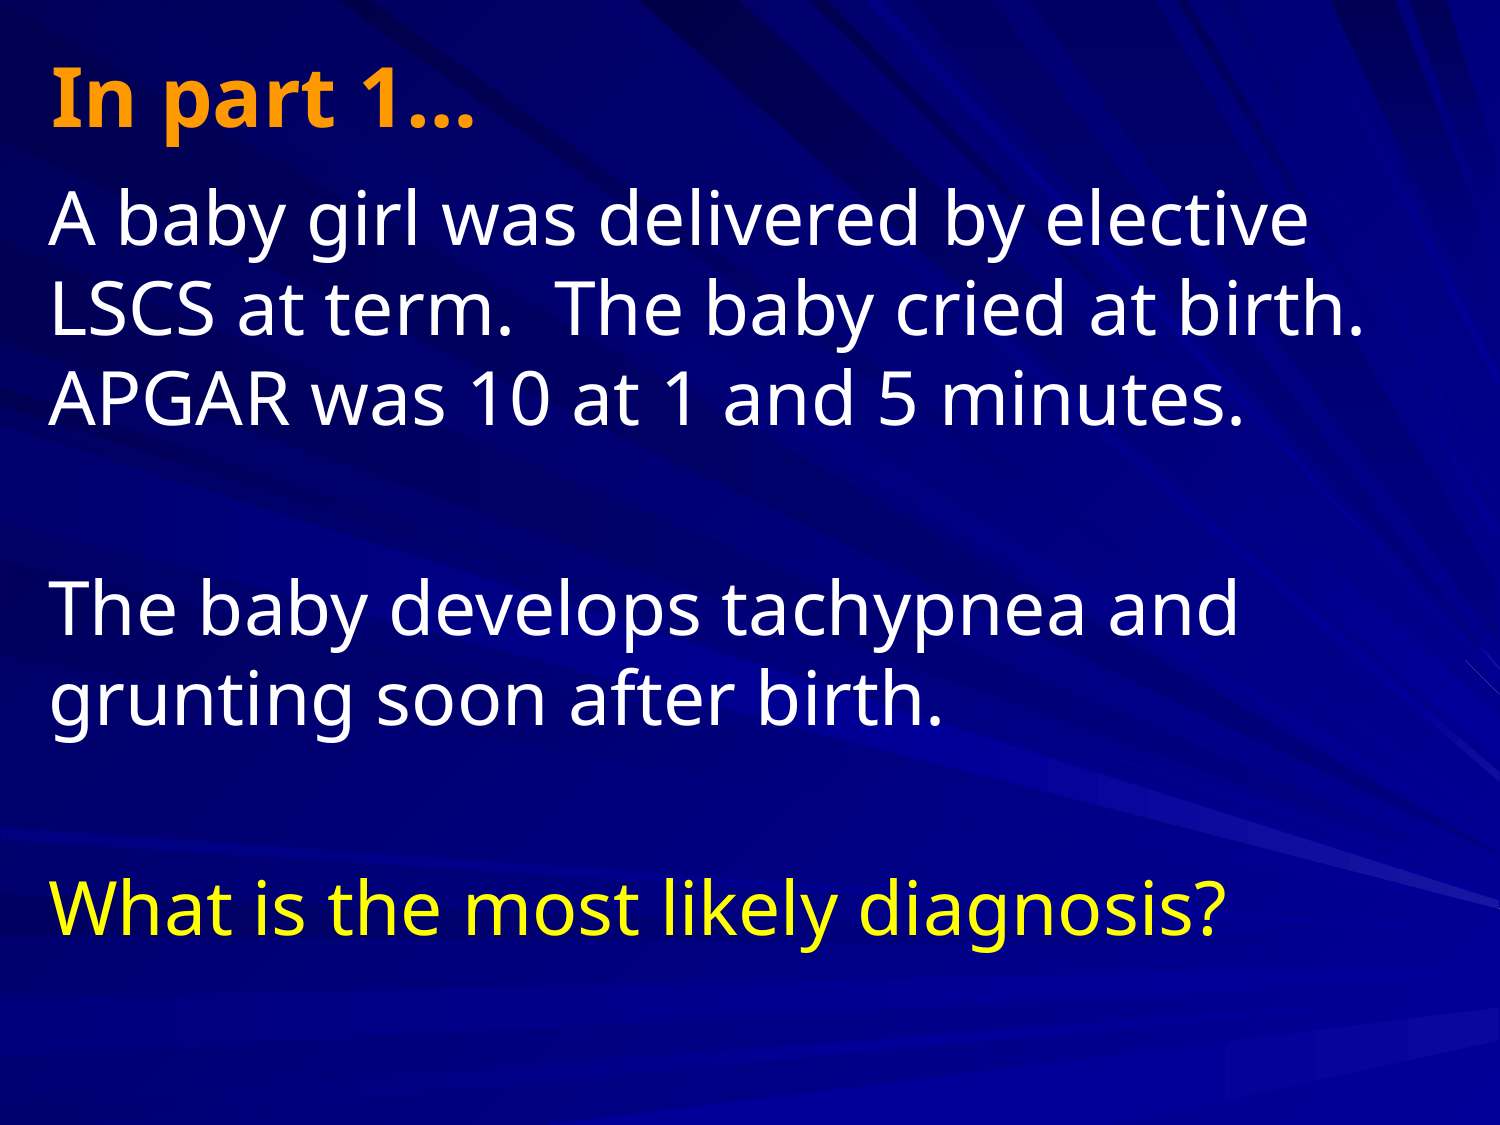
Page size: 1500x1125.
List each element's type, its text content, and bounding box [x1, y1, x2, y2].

text_box A baby girl was delivered by elective LSCS at term. The baby cried at birth. APGAR was 10 at 1 and 5 minutes. The baby develops tachypnea and grunting soon after birth. What is the most likely diagnosis? [33, 162, 1483, 1088]
title In part 1… [36, 0, 1387, 162]
